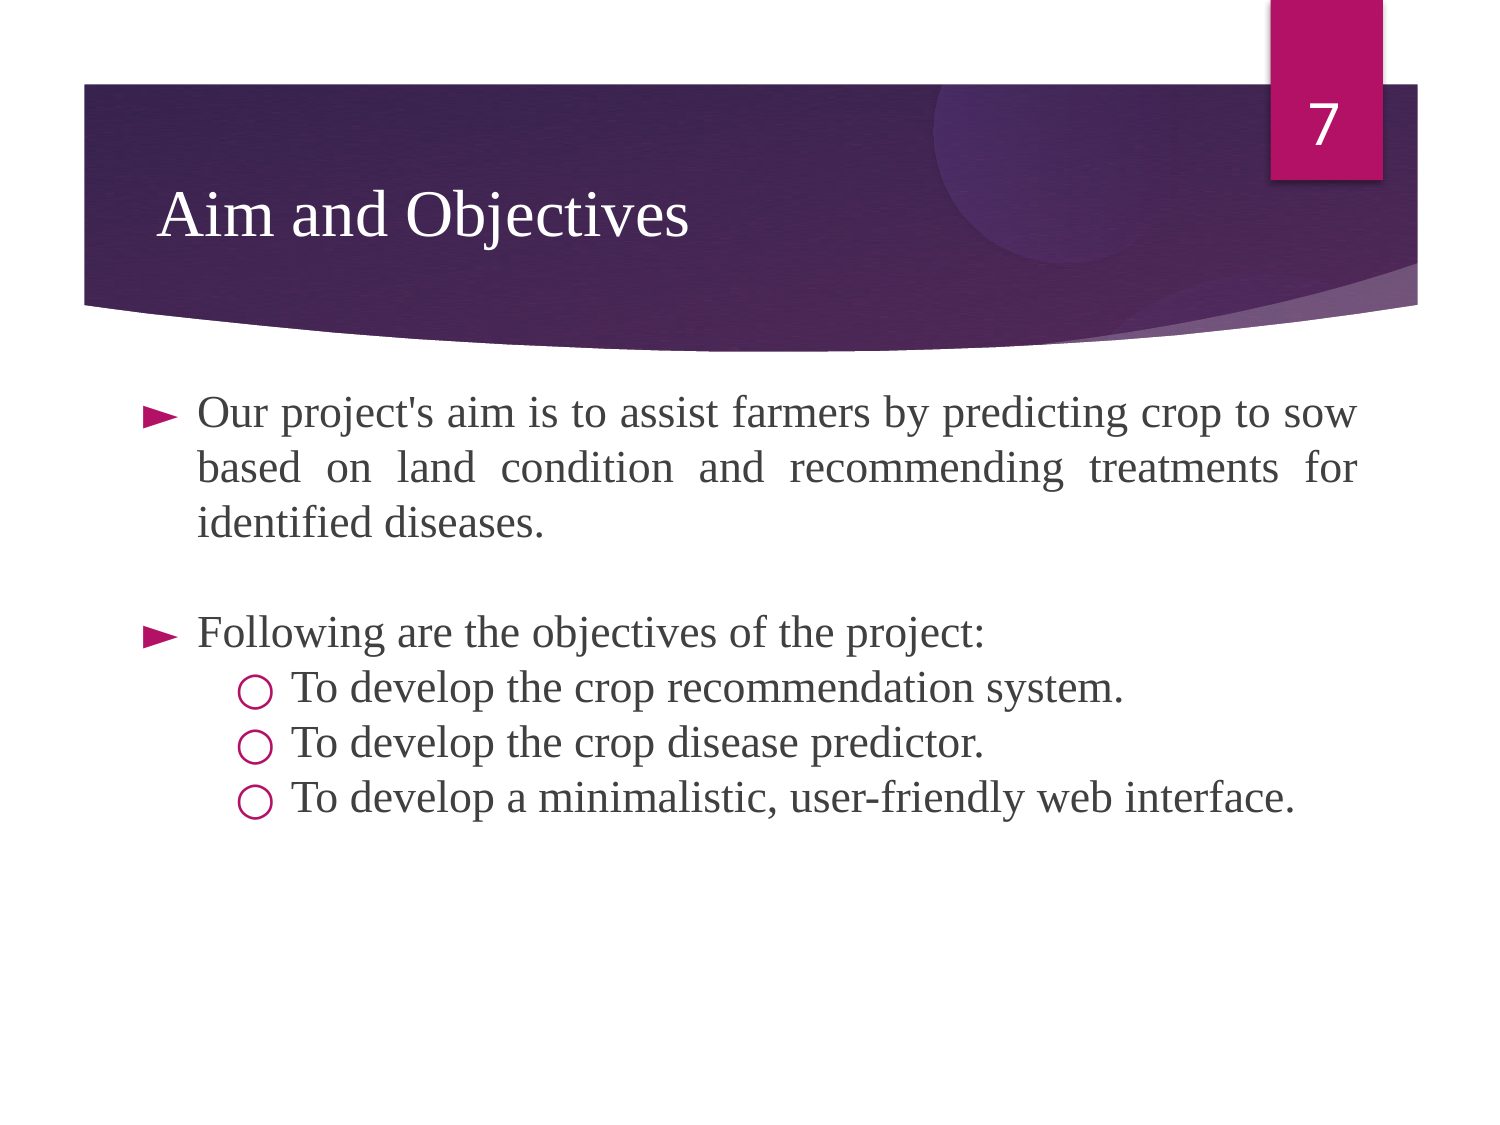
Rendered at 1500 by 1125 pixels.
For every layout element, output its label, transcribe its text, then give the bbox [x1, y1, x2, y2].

text_box 7 [1259, 48, 1390, 175]
text_box Aim and Objectives [141, 152, 1183, 269]
picture [85, 85, 1417, 351]
text_box Our project's aim is to assist farmers by predicting crop to sow based on land condition and recommending treatments for identified diseases. Following are the objectives of the project: To develop the crop recommendation system. To develop the crop disease predictor. To develop a minimalistic, user-friendly web interface. [126, 374, 1374, 1042]
